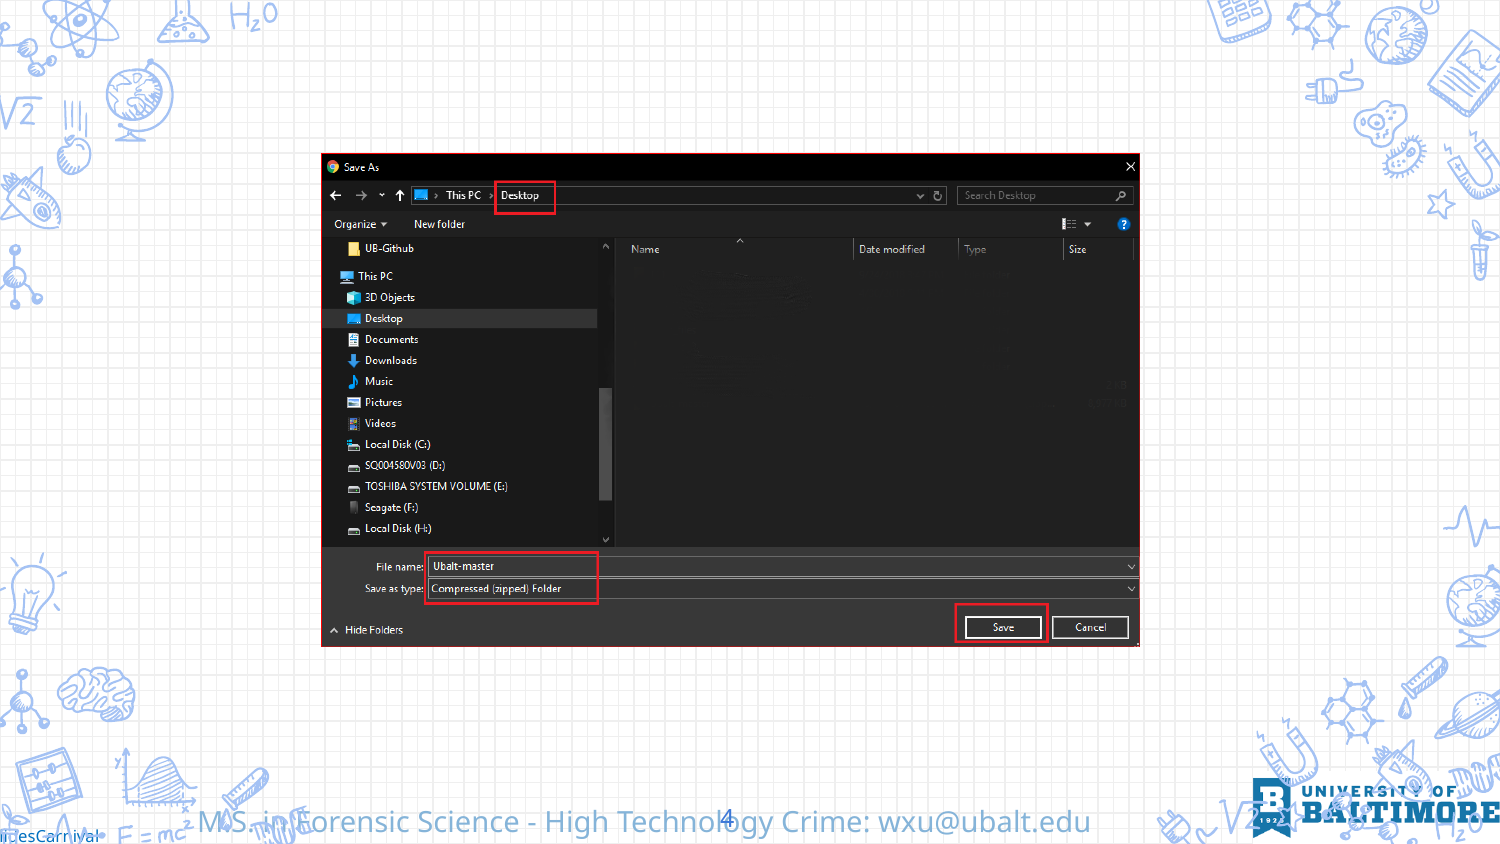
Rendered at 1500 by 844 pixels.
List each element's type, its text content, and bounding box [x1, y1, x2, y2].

picture [1253, 771, 1500, 844]
picture [1479, 779, 1483, 790]
slide_number 4 [705, 796, 795, 844]
picture [321, 153, 1140, 647]
picture [1471, 771, 1479, 786]
picture [1381, 771, 1421, 792]
picture [1405, 773, 1430, 800]
picture [1481, 771, 1489, 788]
picture [1342, 796, 1349, 806]
picture [1408, 786, 1417, 792]
picture [1388, 823, 1396, 835]
picture [1283, 771, 1308, 783]
picture [1354, 819, 1361, 827]
picture [1375, 780, 1390, 791]
